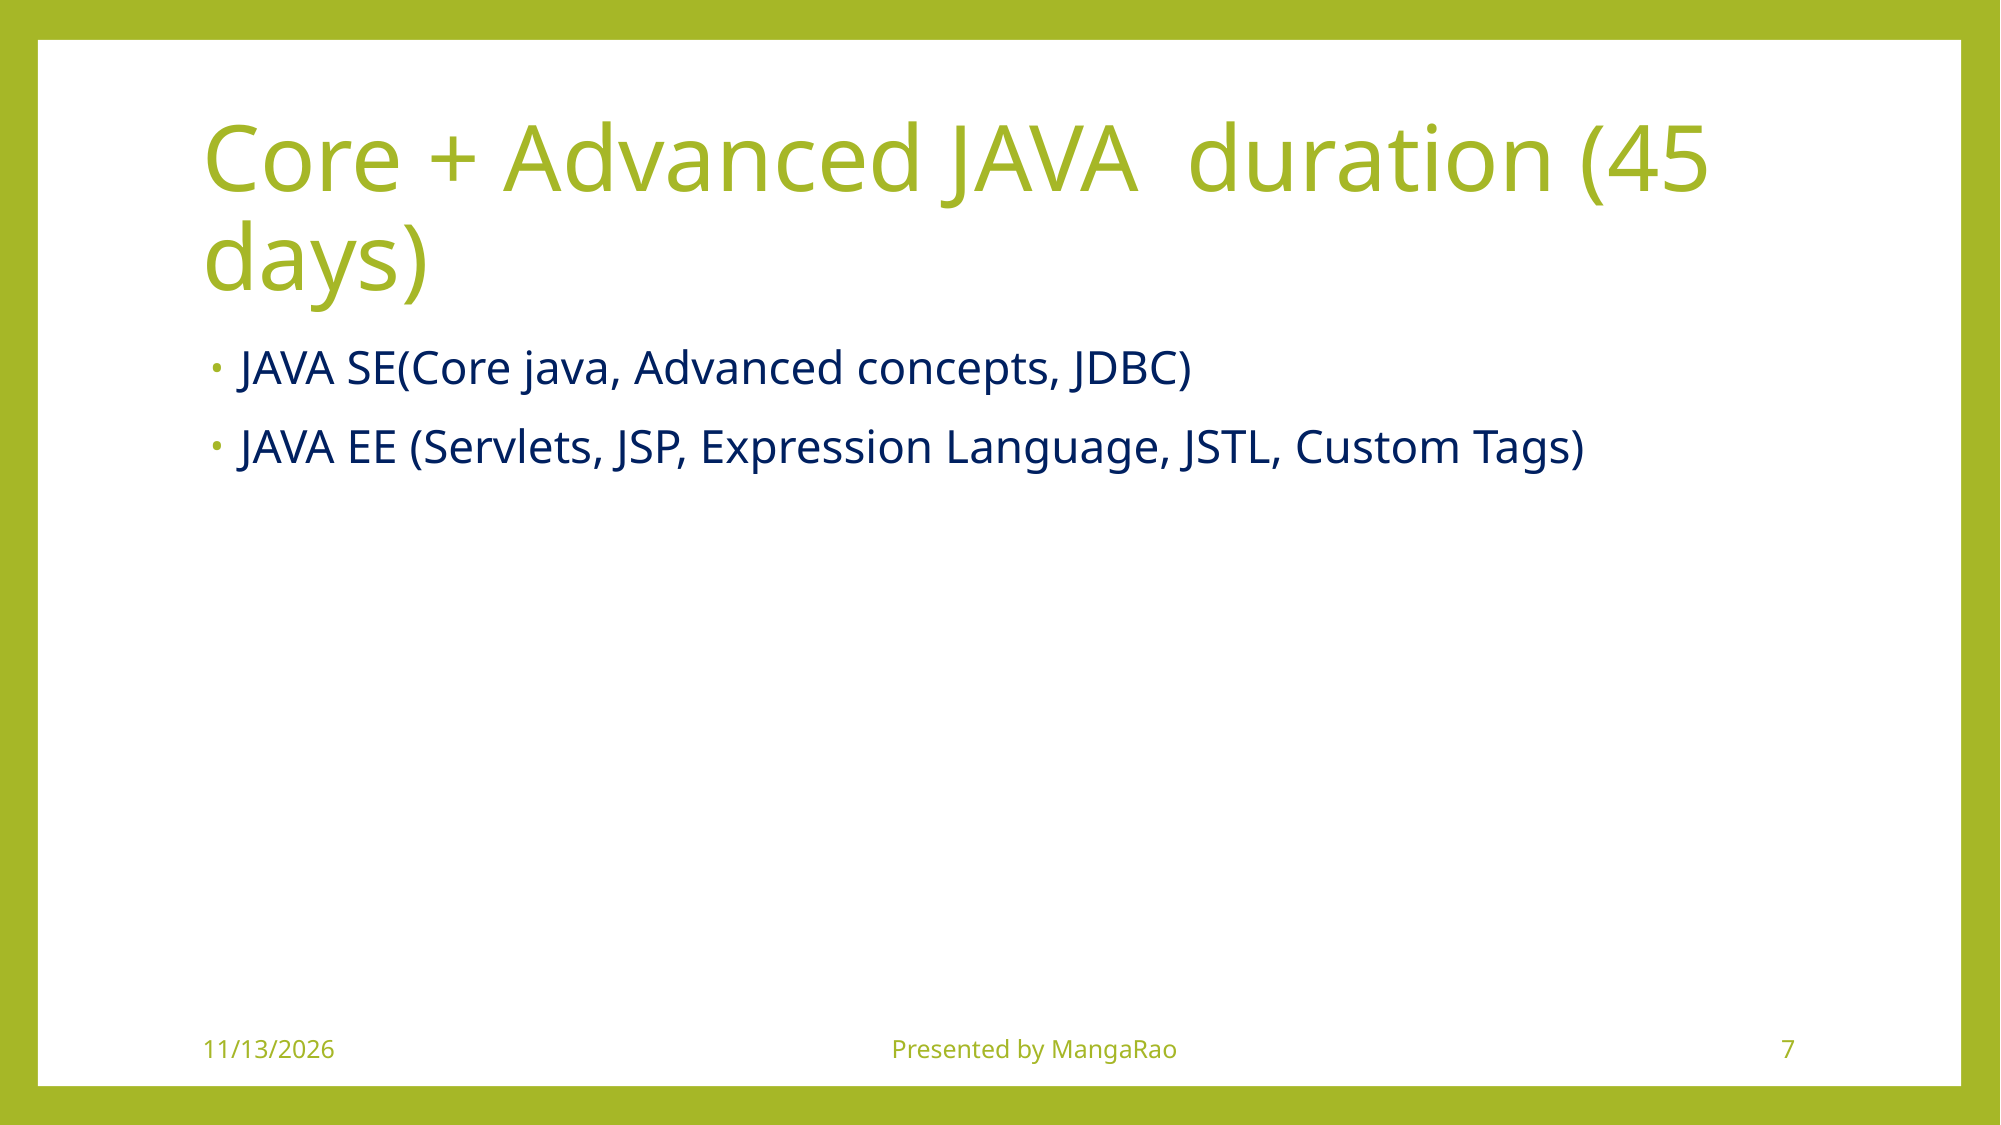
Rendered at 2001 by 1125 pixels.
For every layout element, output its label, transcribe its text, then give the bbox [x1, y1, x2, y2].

title Core + Advanced JAVA duration (45 days) [187, 99, 1808, 323]
list JAVA SE(Core java, Advanced concepts, JDBC) JAVA EE (Servlets, JSP, Expression Language, JSTL, Custom Tags) [187, 337, 1808, 1000]
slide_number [187, 1020, 570, 1081]
footer Presented by MangaRao [647, 1020, 1422, 1081]
slide_number 7 [1530, 1020, 1811, 1081]
